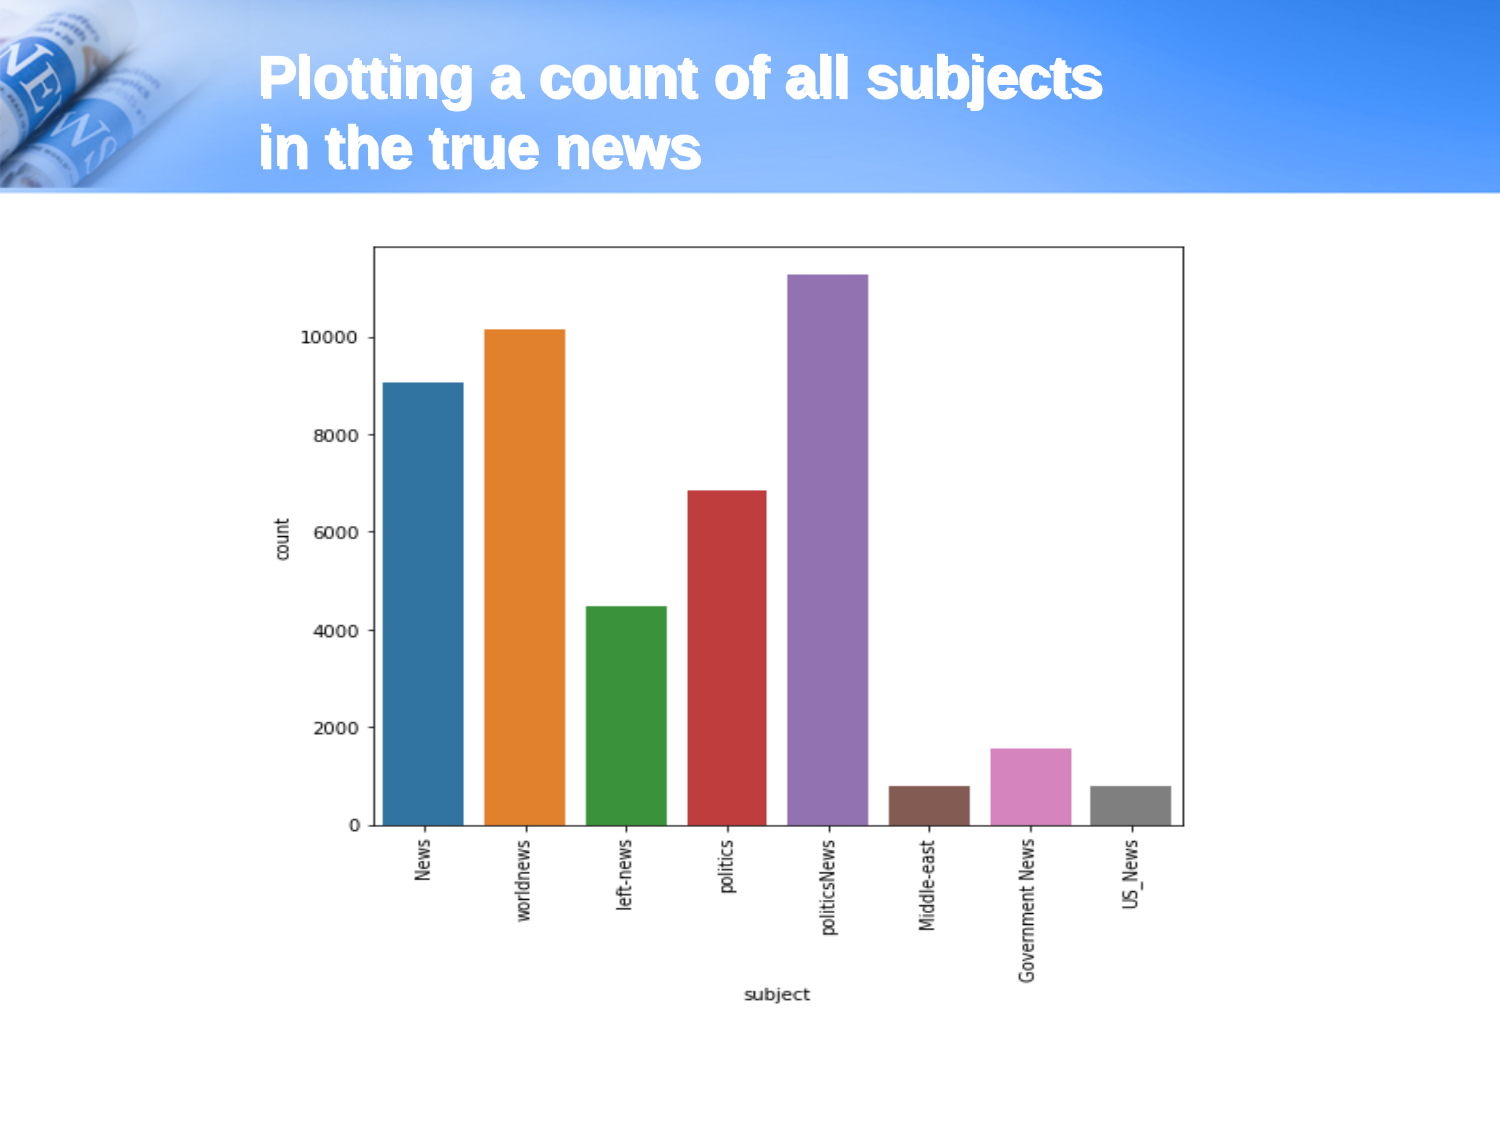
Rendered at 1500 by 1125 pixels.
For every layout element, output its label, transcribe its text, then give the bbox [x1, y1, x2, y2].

title Plotting a count of all subjects in the true news [241, 66, 1141, 150]
picture [0, 0, 1500, 1125]
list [241, 231, 1213, 1010]
